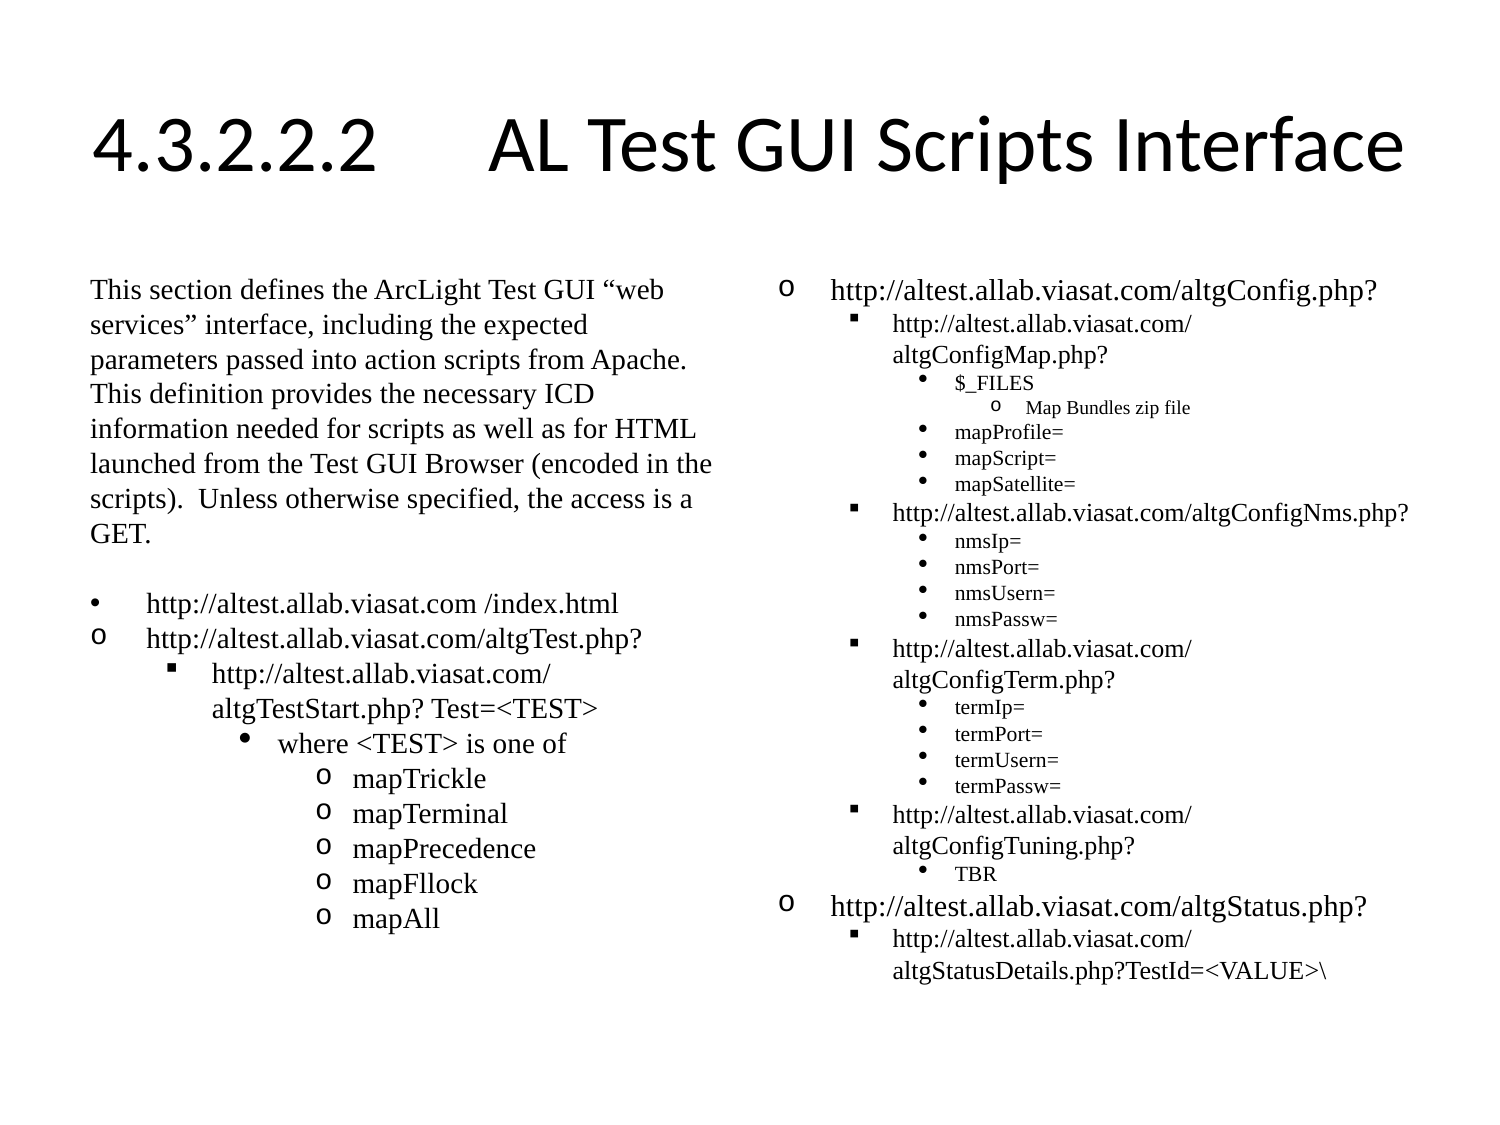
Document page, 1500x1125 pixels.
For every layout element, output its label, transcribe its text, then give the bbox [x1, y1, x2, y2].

list This section defines the ArcLight Test GUI “web services” interface, including the expected parameters passed into action scripts from Apache. This definition provides the necessary ICD information needed for scripts as well as for HTML launched from the Test GUI Browser (encoded in the scripts). Unless otherwise specified, the access is a GET. http://altest.allab.viasat.com /index.html http://altest.allab.viasat.com/altgTest.php? http://altest.allab.viasat.com/ altgTestStart.php? Test=<TEST> where <TEST> is one of mapTrickle mapTerminal mapPrecedence mapFllock mapAll [75, 262, 738, 1005]
title 4.3.2.2.2 AL Test GUI Scripts Interface [75, 45, 1425, 233]
list http://altest.allab.viasat.com/altgConfig.php? http://altest.allab.viasat.com/ altgConfigMap.php? $_FILES Map Bundles zip file mapProfile= mapScript= mapSatellite= http://altest.allab.viasat.com/altgConfigNms.php? nmsIp= nmsPort= nmsUsern= nmsPassw= http://altest.allab.viasat.com/altgConfigTerm.php? termIp= termPort= termUsern= termPassw= http://altest.allab.viasat.com/altgConfigTuning.php? TBR http://altest.allab.viasat.com/altgStatus.php? http://altest.allab.viasat.com/ altgStatusDetails.php?TestId=<VALUE>\ [762, 262, 1425, 1005]
